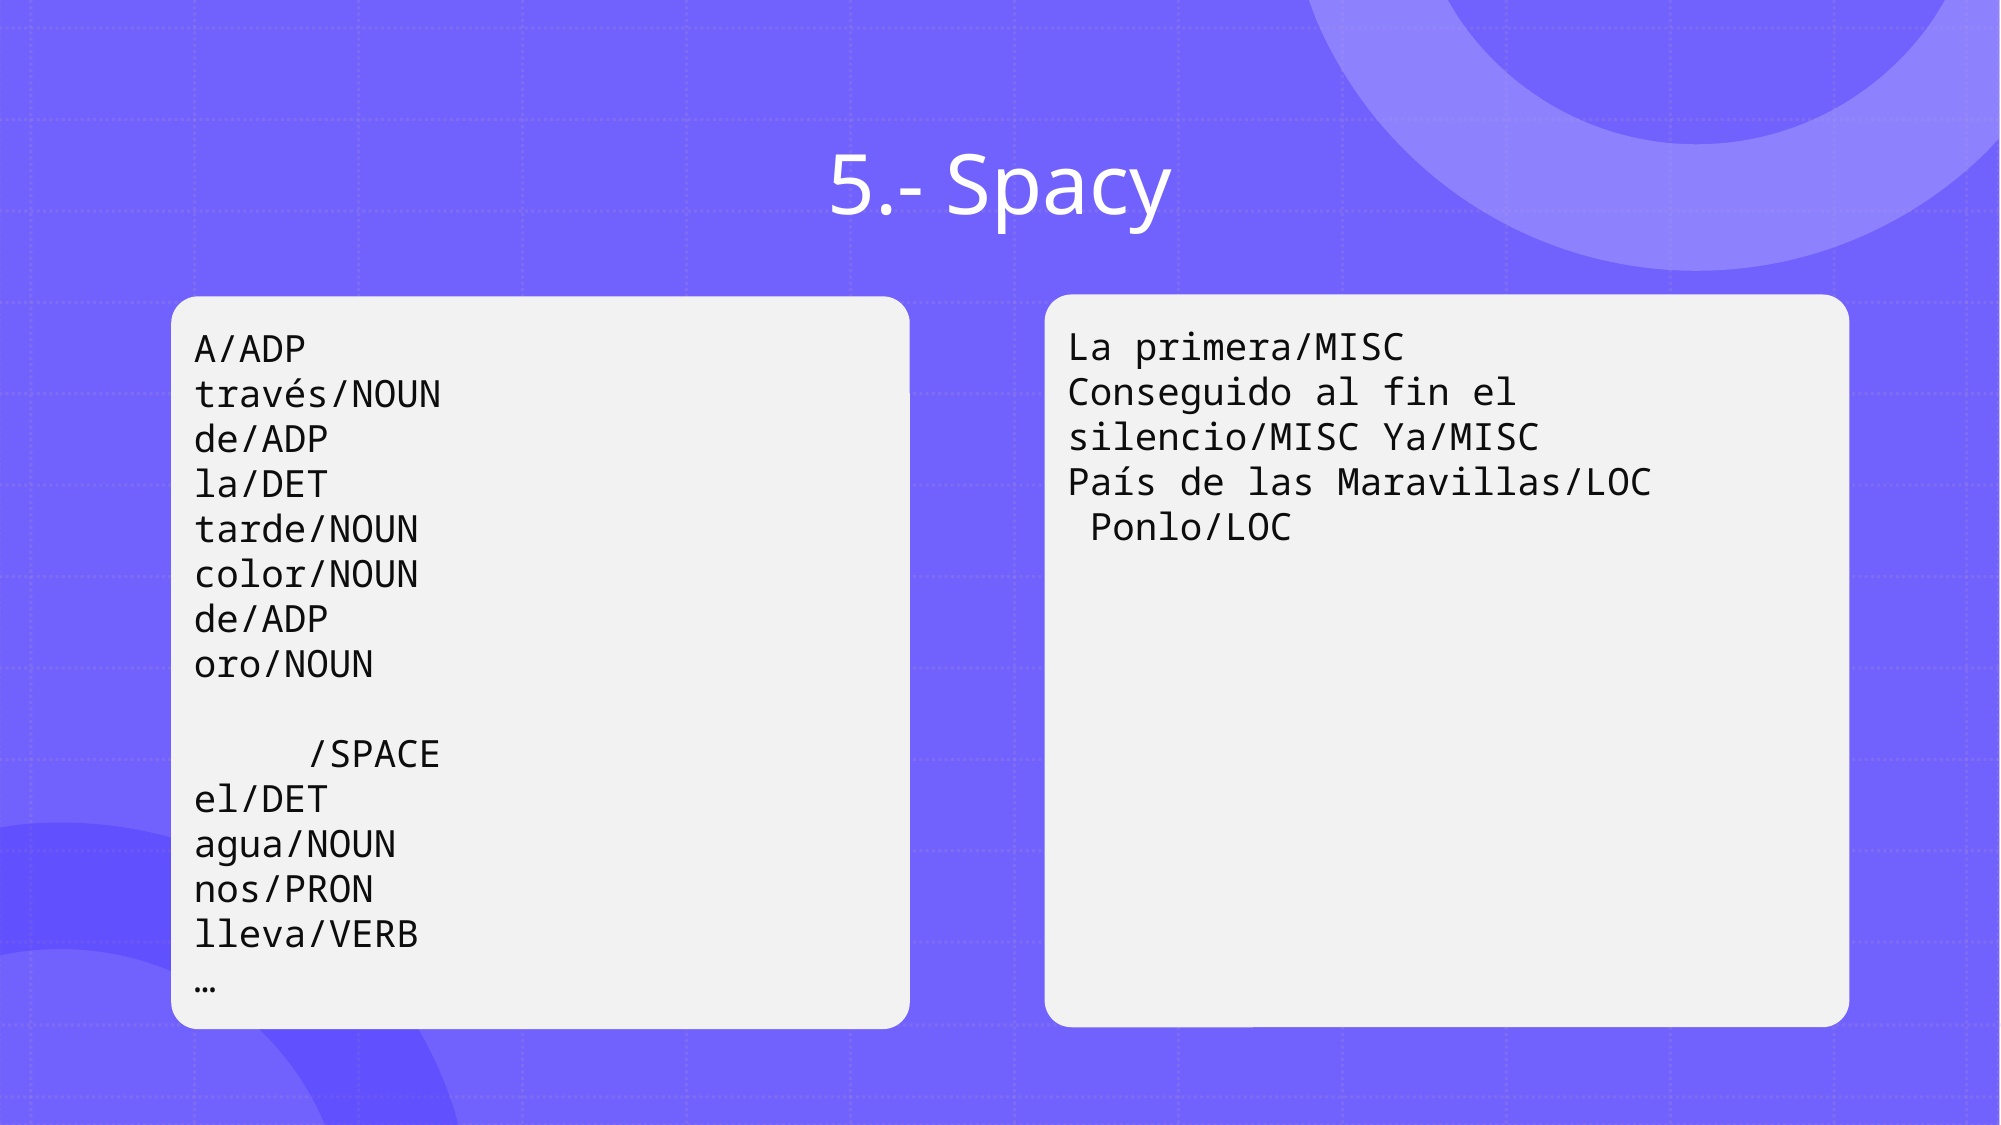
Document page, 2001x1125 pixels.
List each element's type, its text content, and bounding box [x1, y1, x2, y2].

text_box A/ADP través/NOUN de/ADP la/DET tarde/NOUN color/NOUN de/ADP oro/NOUN /SPACE el/DET agua/NOUN nos/PRON lleva/VERB … [170, 295, 911, 1031]
text_box La primera/MISC Conseguido al fin el silencio/MISC Ya/MISC País de las Maravillas/LOC Ponlo/LOC [1043, 293, 1851, 1029]
title 5.- Spacy [120, 78, 1880, 297]
